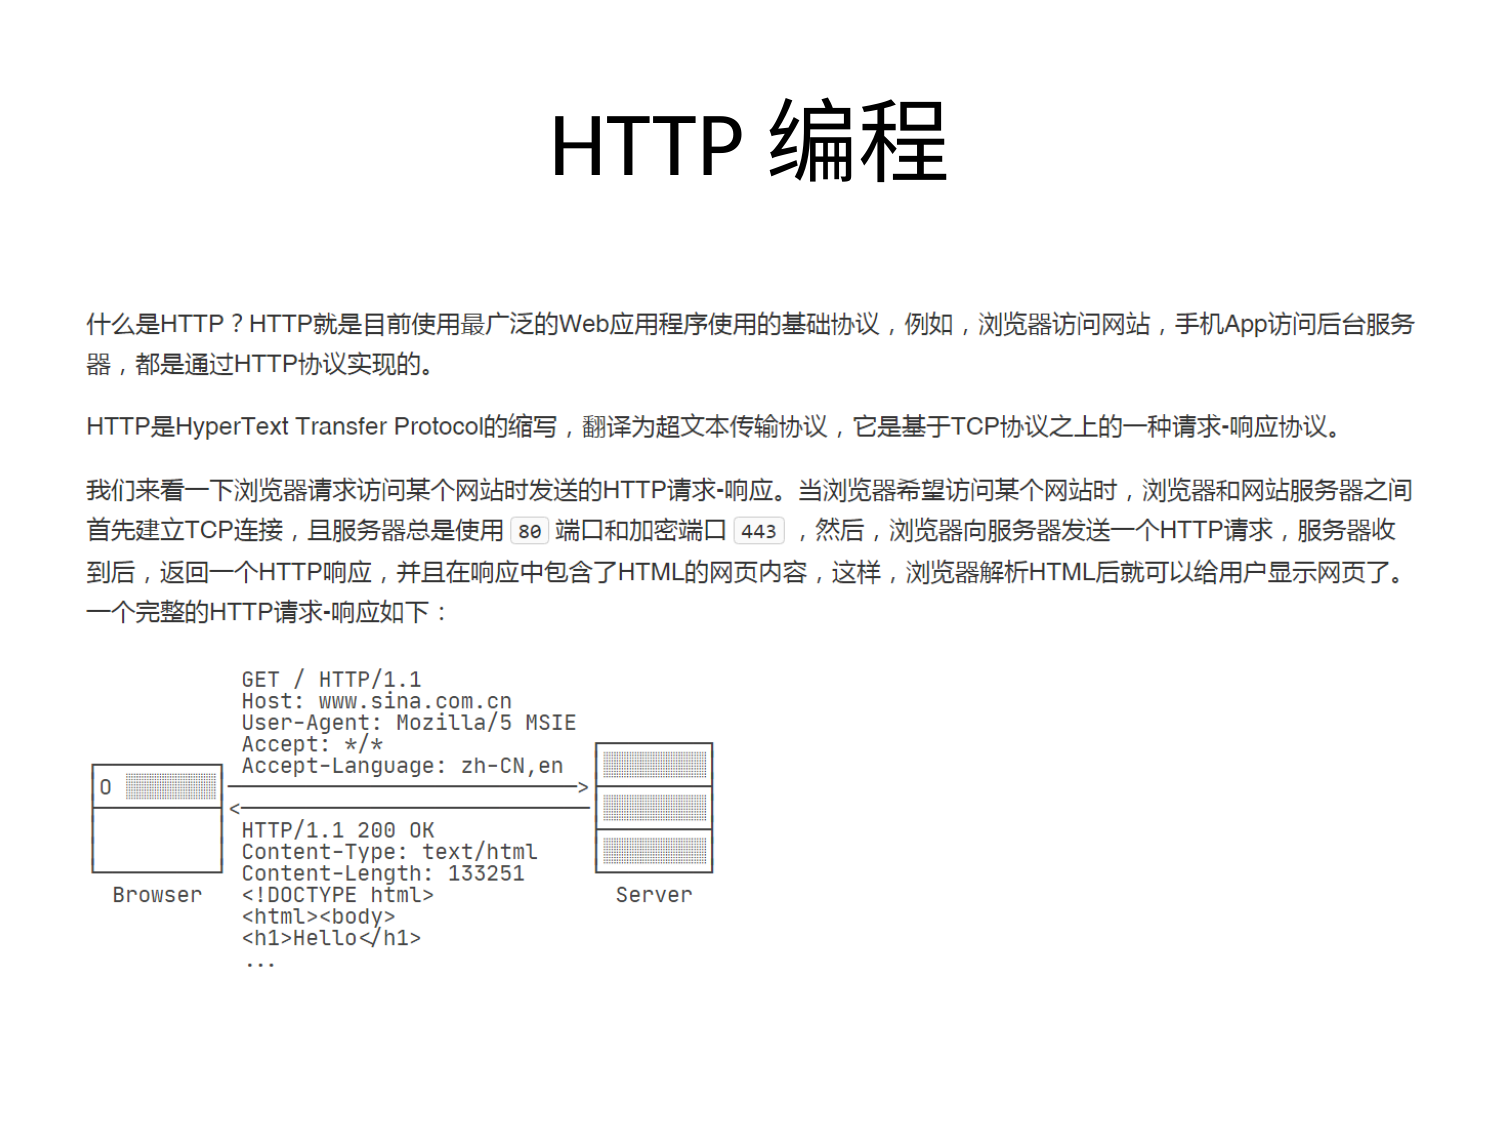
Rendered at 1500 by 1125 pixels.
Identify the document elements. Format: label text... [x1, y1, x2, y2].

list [74, 289, 1426, 978]
title HTTP编程 [75, 45, 1425, 233]
